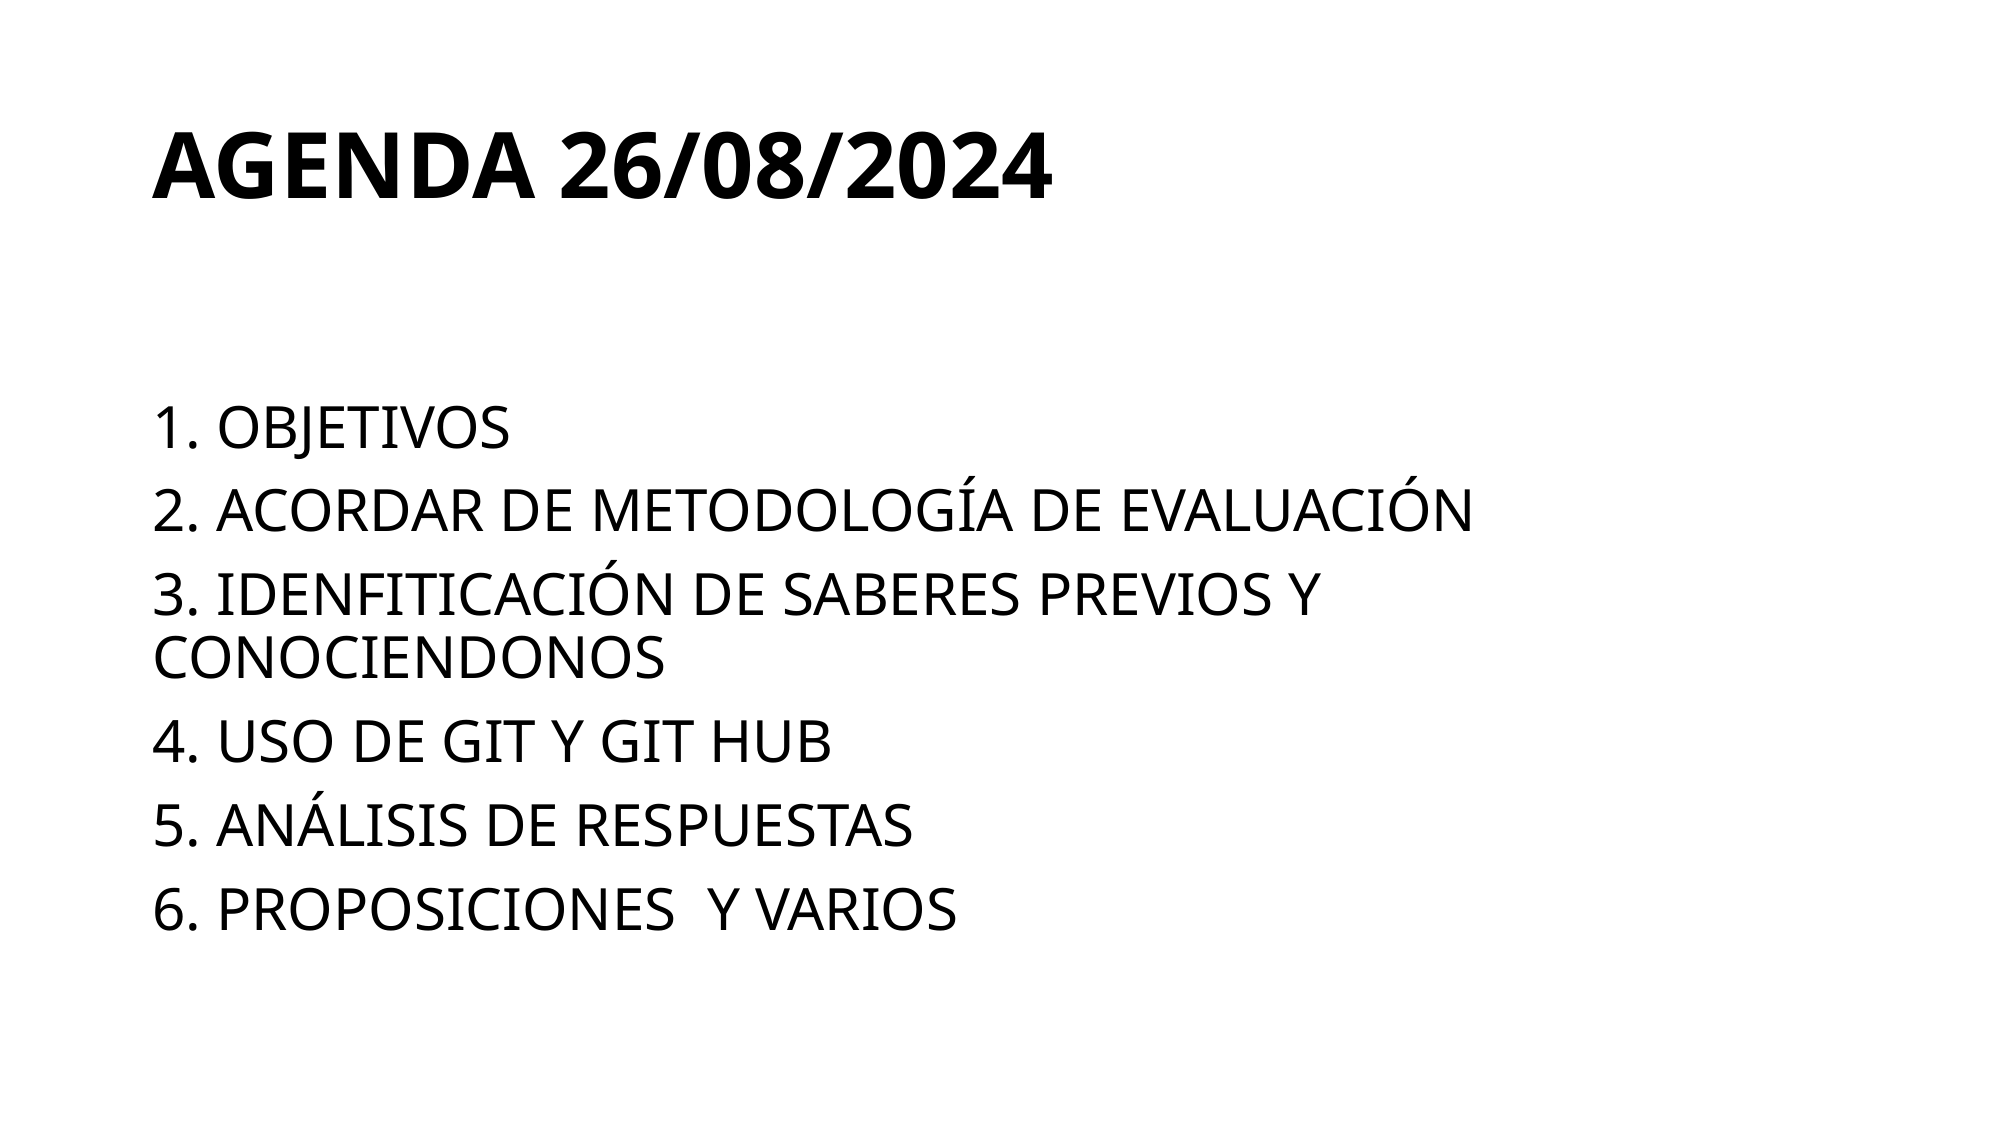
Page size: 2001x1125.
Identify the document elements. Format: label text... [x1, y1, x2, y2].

title AGENDA 26/08/2024 [137, 59, 1863, 278]
list 1. OBJETIVOS 2. ACORDAR DE METODOLOGÍA DE EVALUACIÓN 3. IDENFITICACIÓN DE SABERES PREVIOS Y CONOCIENDONOS 4. USO DE GIT Y GIT HUB 5. ANÁLISIS DE RESPUESTAS 6. PROPOSICIONES Y VARIOS [137, 299, 1863, 1014]
